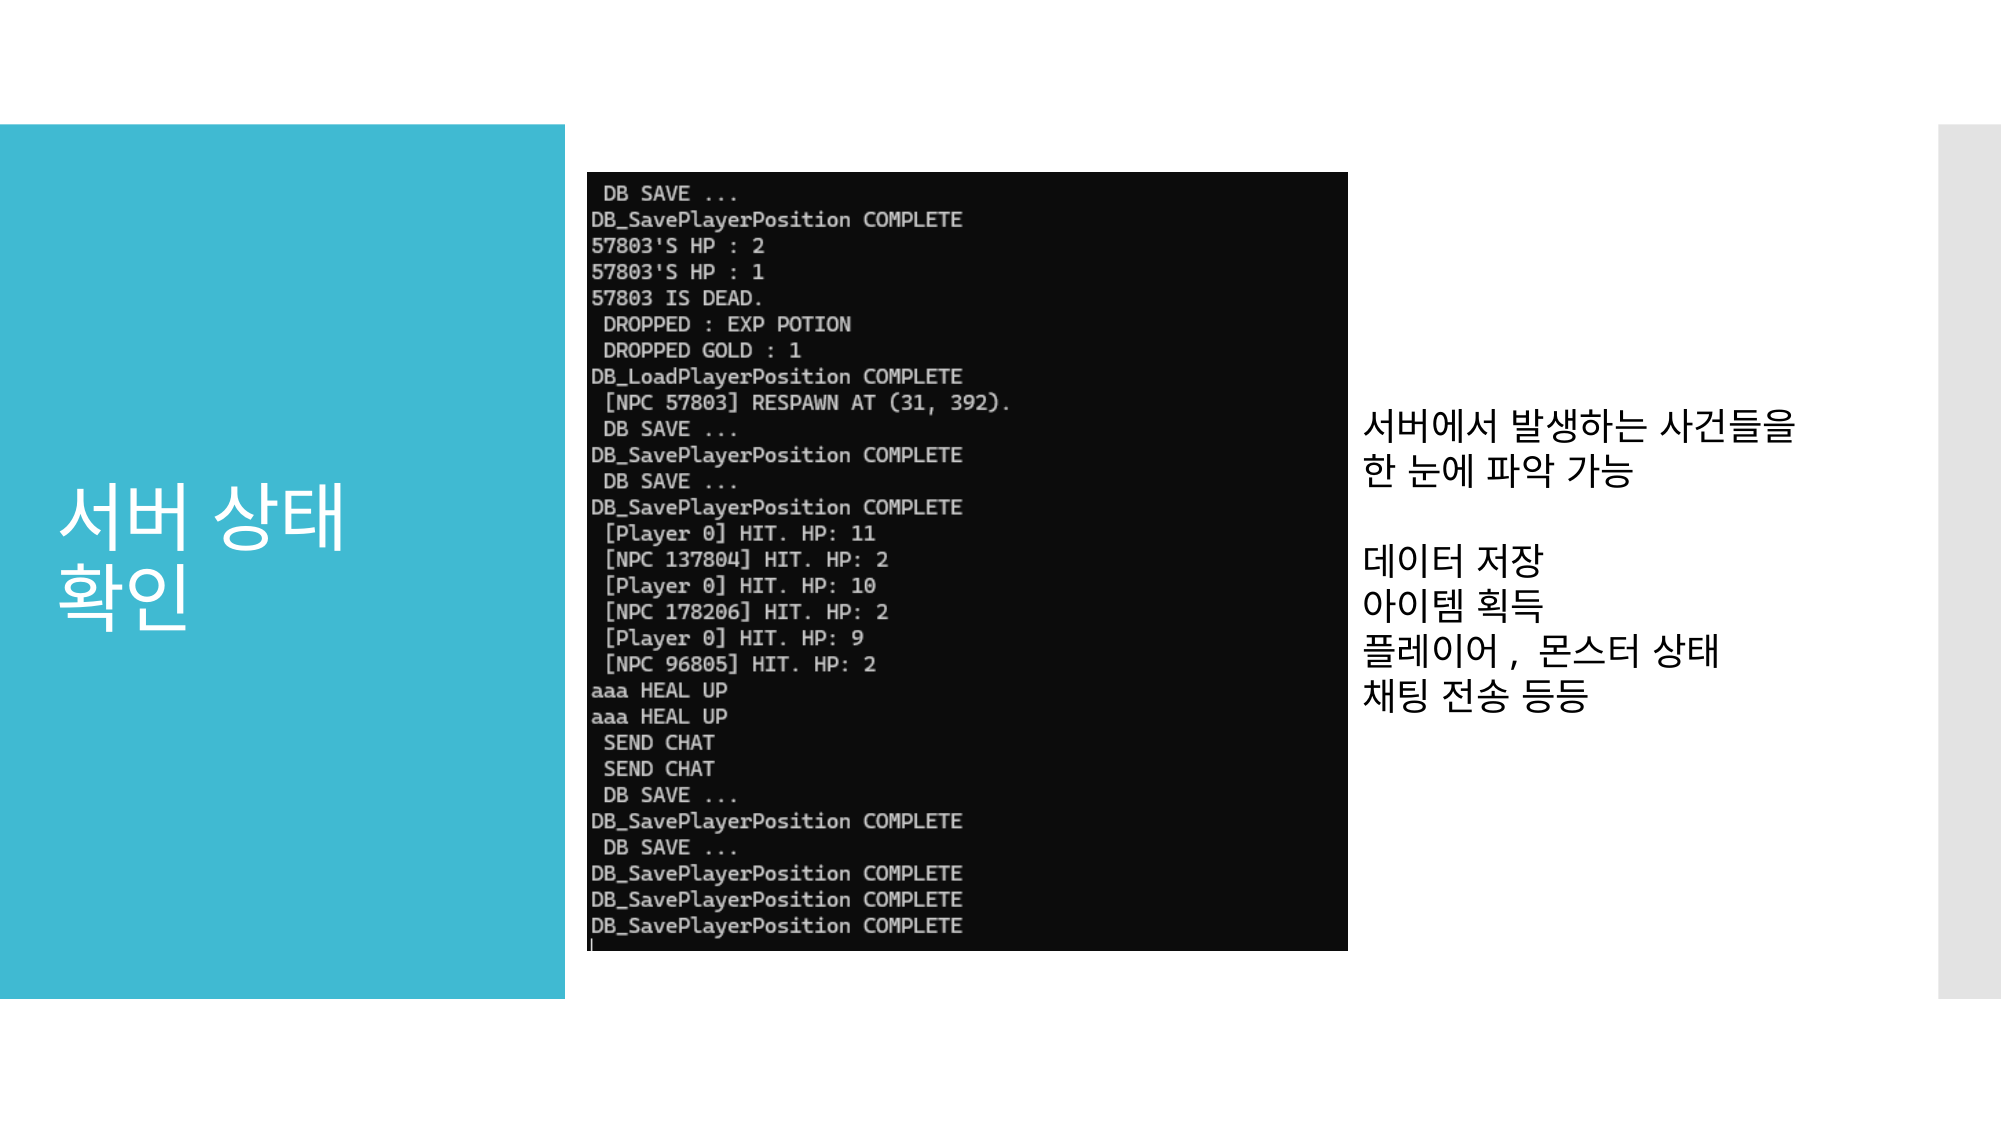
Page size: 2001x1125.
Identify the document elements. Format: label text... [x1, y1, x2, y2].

title 서버 상태 확인 [41, 184, 525, 940]
text_box 서버에서 발생하는 사건들을 한 눈에 파악 가능 데이터 저장 아이템 획득 플레이어, 몬스터 상태 채팅 전송 등등 [1348, 395, 1891, 725]
picture [587, 172, 1348, 951]
